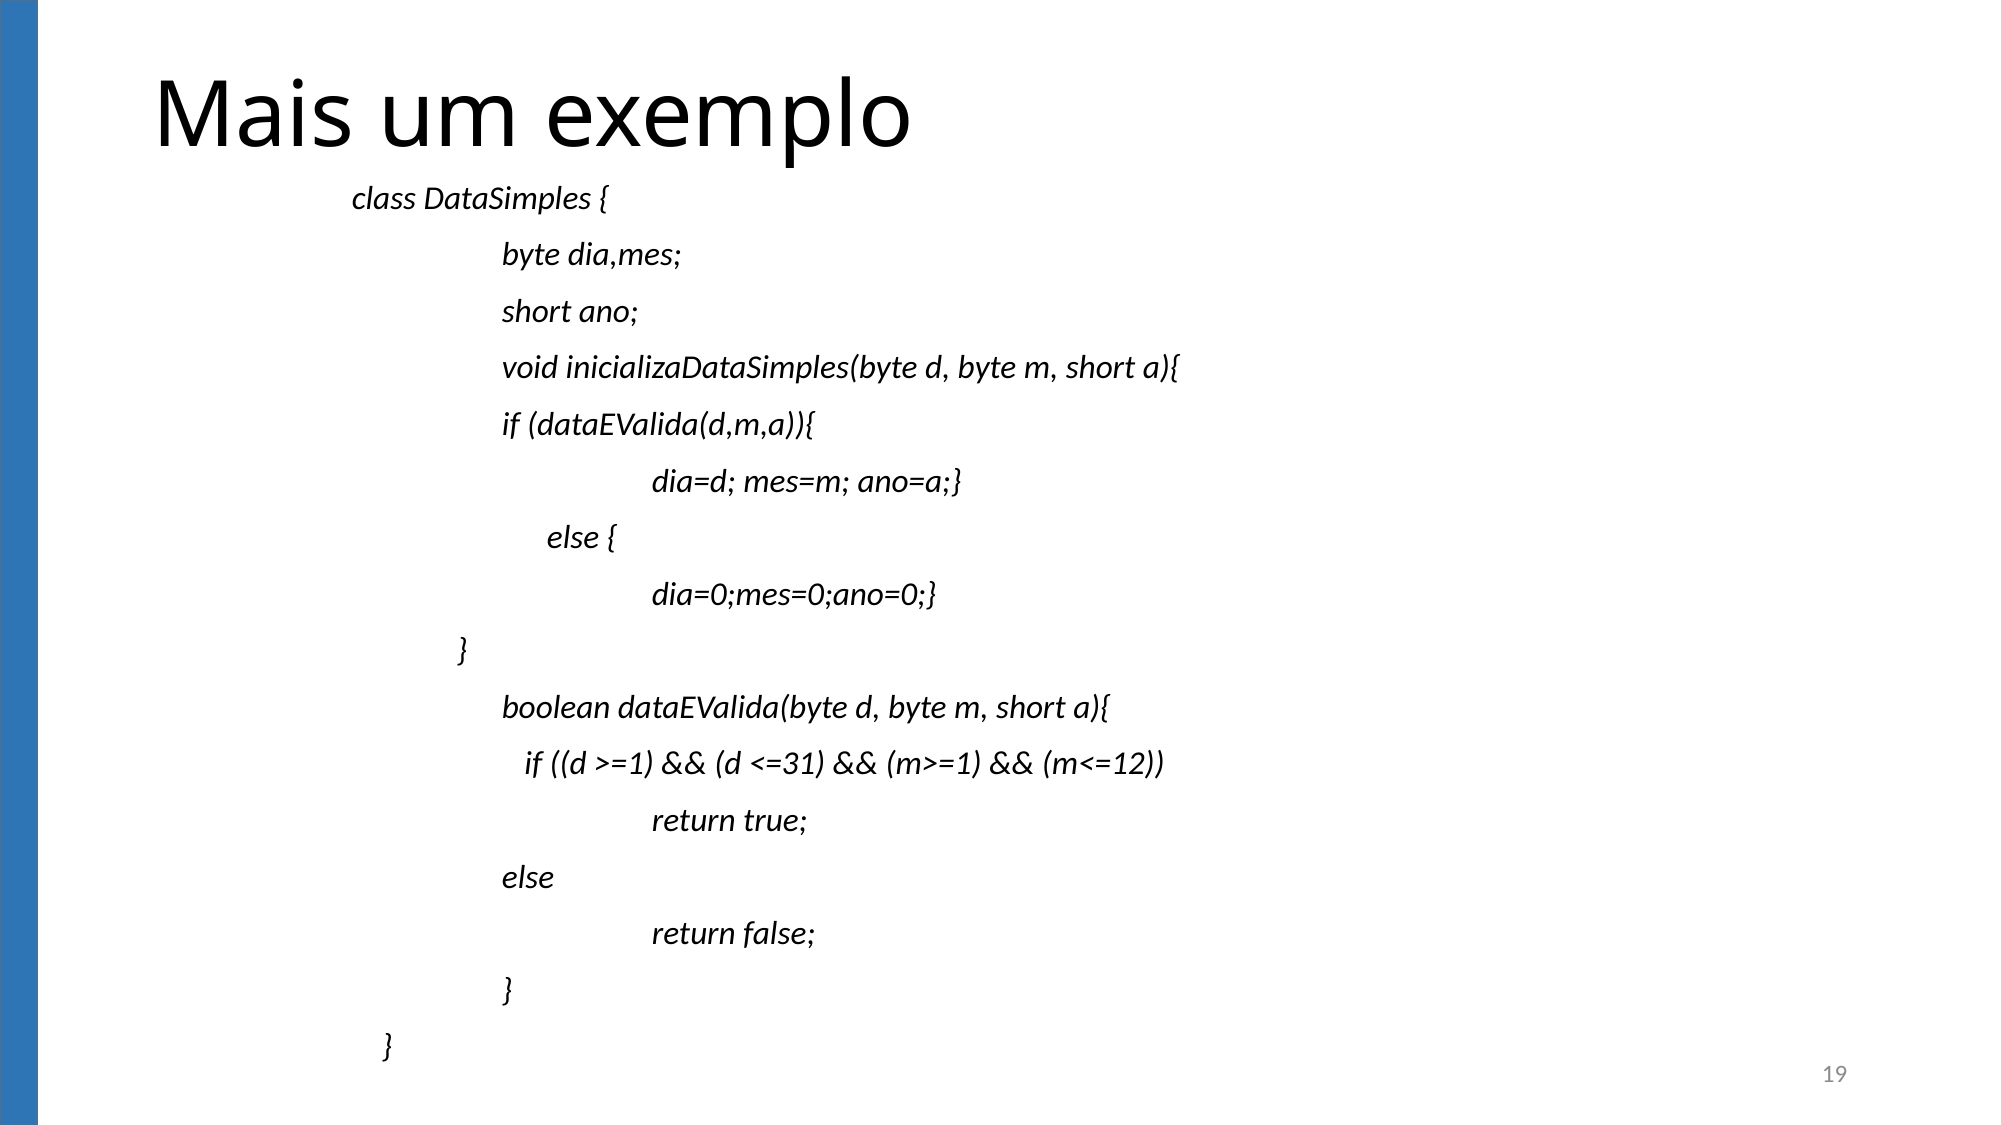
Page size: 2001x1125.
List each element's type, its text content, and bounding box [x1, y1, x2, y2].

text_box Mais um exemplo [137, 59, 1986, 278]
text_box class DataSimples { byte dia,mes; short ano; void inicializaDataSimples(byte d, byte m, short a){ if (dataEValida(d,m,a)){ dia=d; mes=m; ano=a;} else { dia=0;mes=0;ano=0;} } boolean dataEValida(byte d, byte m, short a){ if ((d >=1) && (d <=31) && (m>=1) && (m<=12)) return true; else return false; } } [187, 278, 1520, 1125]
text_box [0, 0, 38, 1125]
slide_number 19 [1520, 1042, 1863, 1103]
